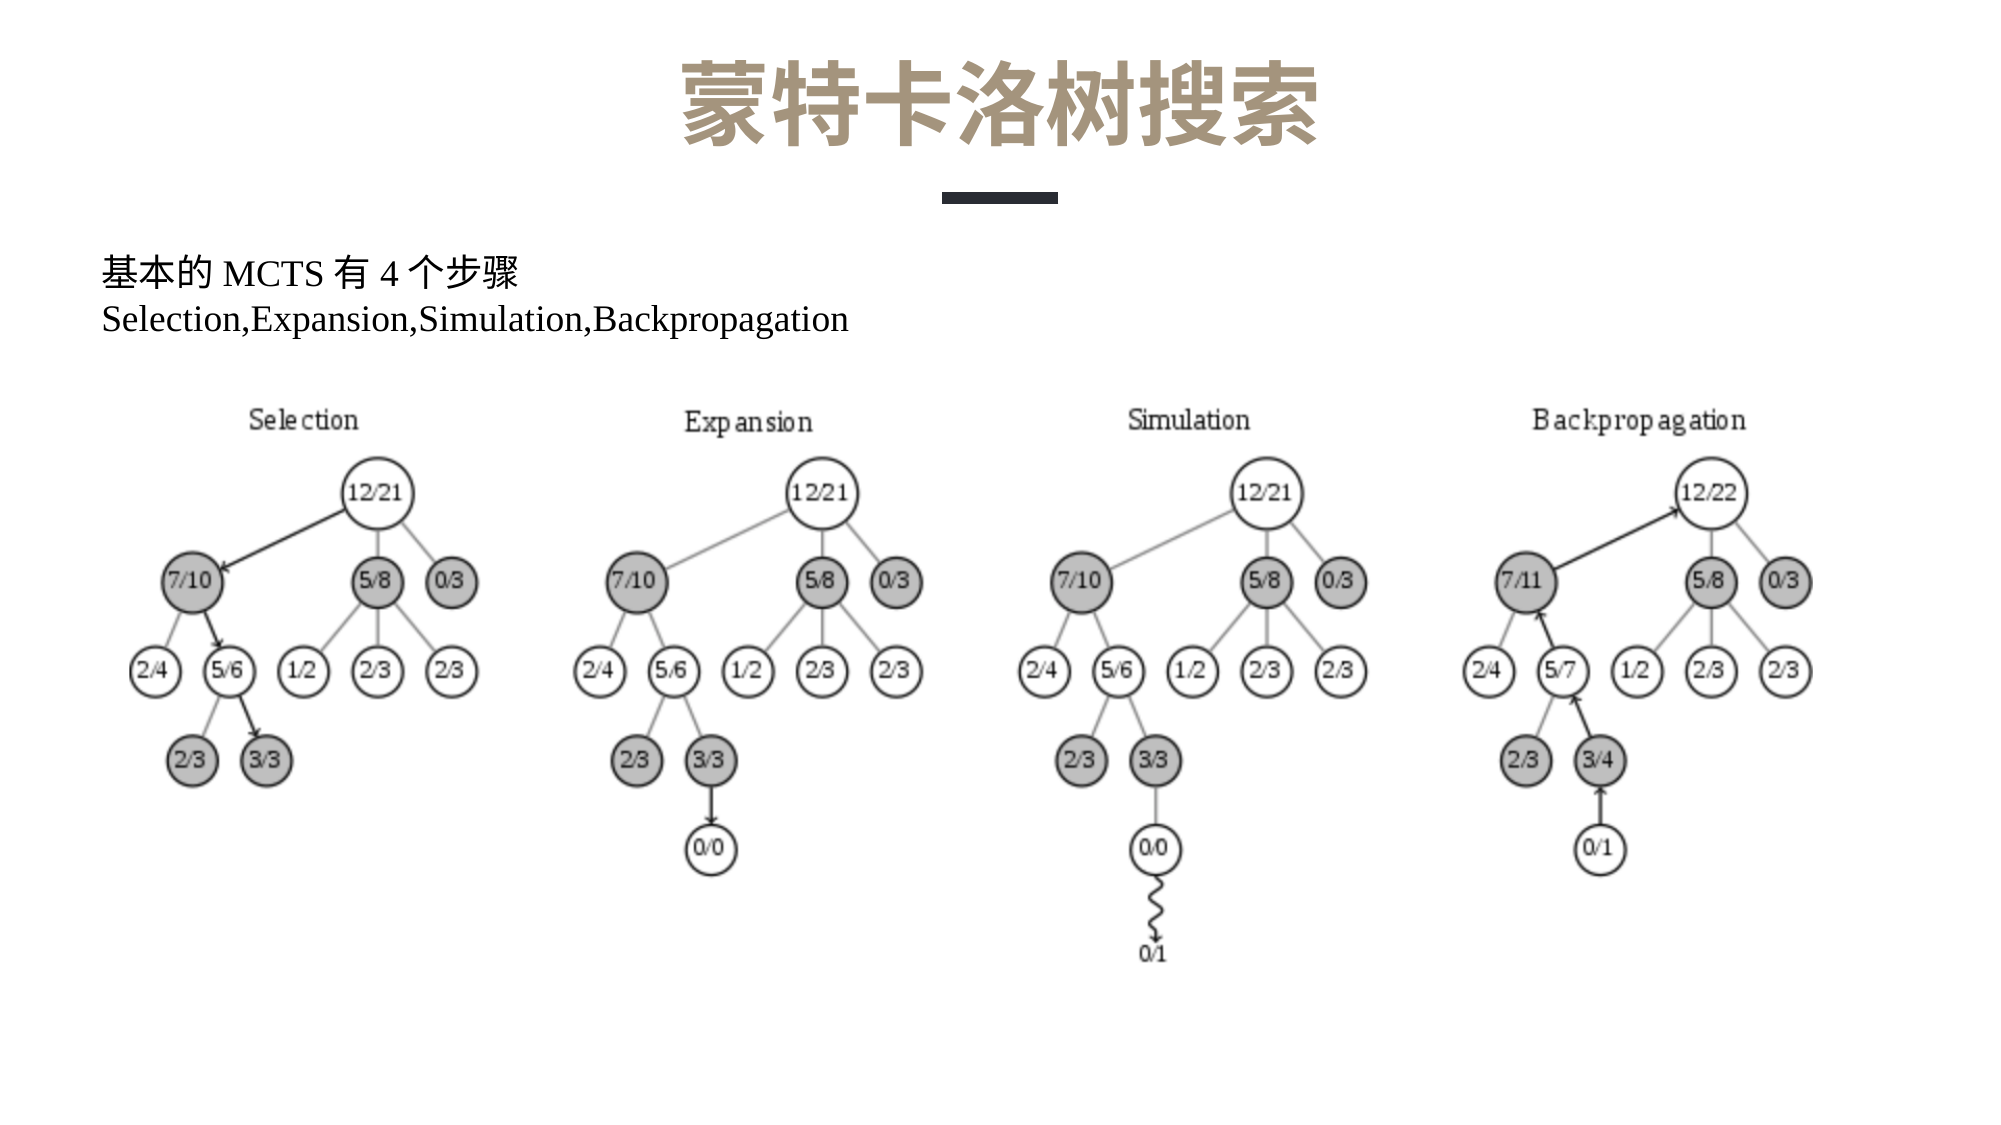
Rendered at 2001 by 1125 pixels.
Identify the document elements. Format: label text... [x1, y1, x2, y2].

text_box 基本的MCTS有4个步骤Selection,Expansion,Simulation,Backpropagation [86, 241, 1087, 346]
list 蒙特卡洛树搜索 [223, 39, 1777, 167]
picture [118, 394, 1869, 970]
